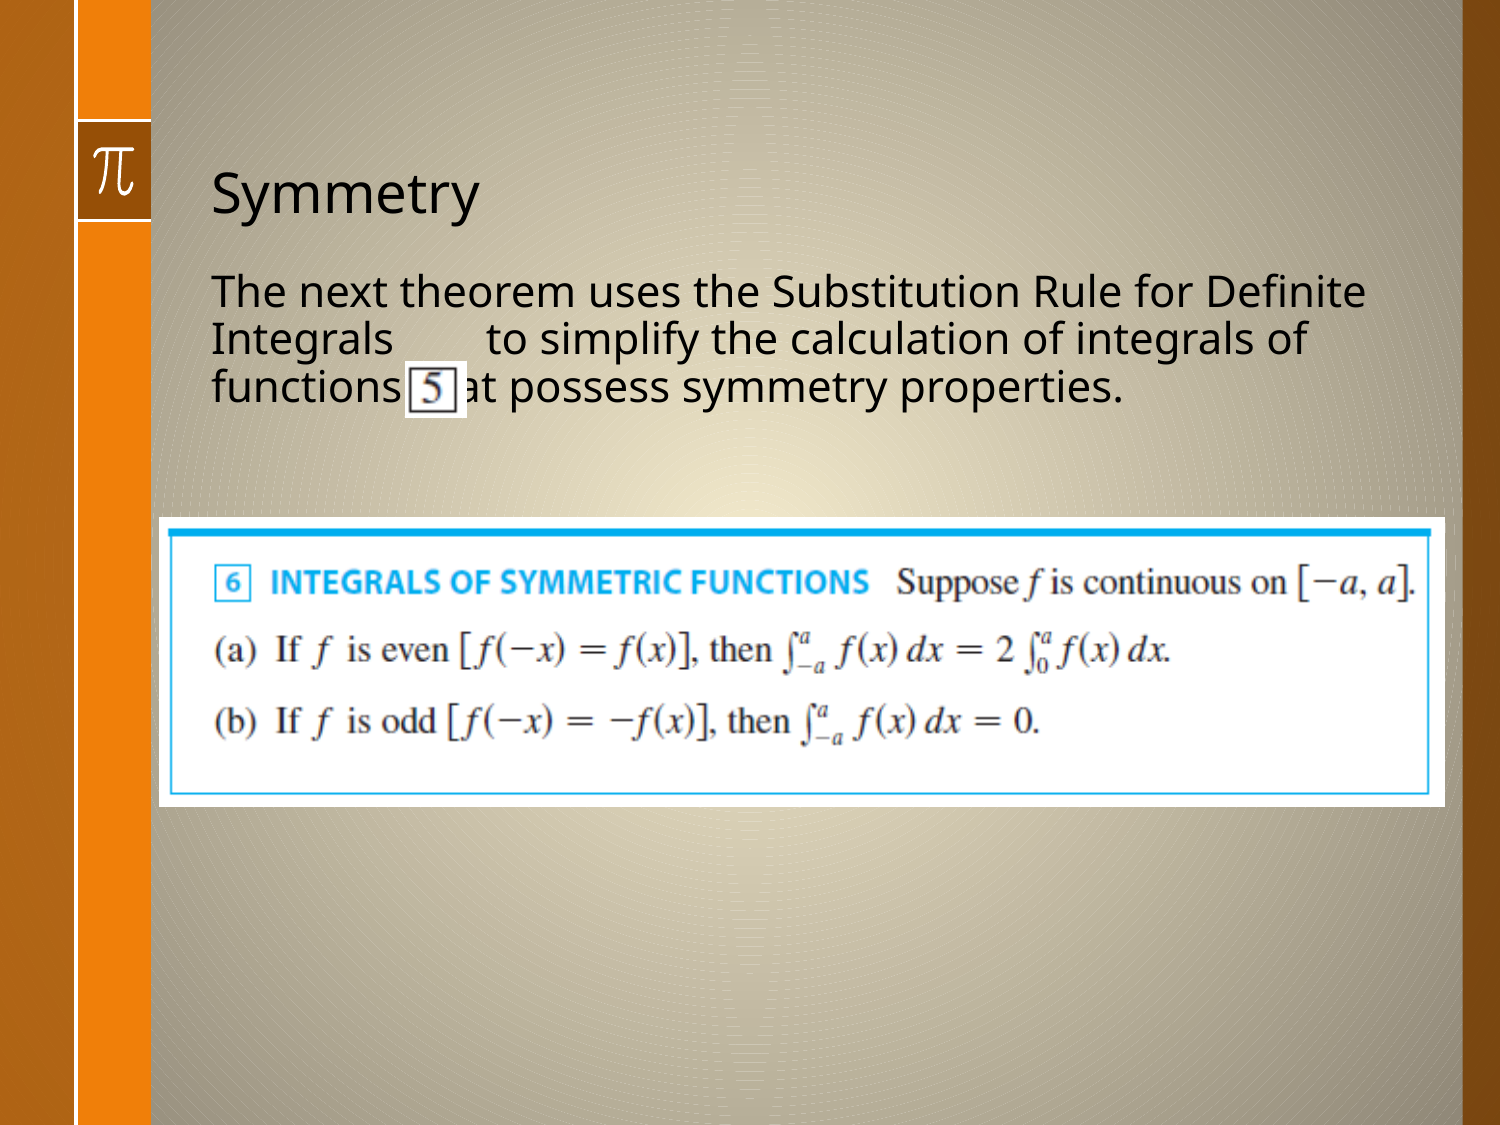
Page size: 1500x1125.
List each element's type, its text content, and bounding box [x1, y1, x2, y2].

list The next theorem uses the Substitution Rule for Definite Integrals to simplify the calculation of integrals of functions that possess symmetry properties. [196, 807, 1400, 1013]
list The next theorem uses the Substitution Rule for Definite Integrals to simplify the calculation of integrals of functions that possess symmetry properties. [196, 262, 1400, 517]
picture [159, 517, 1445, 807]
title Symmetry [196, 29, 1400, 233]
picture [405, 361, 467, 418]
